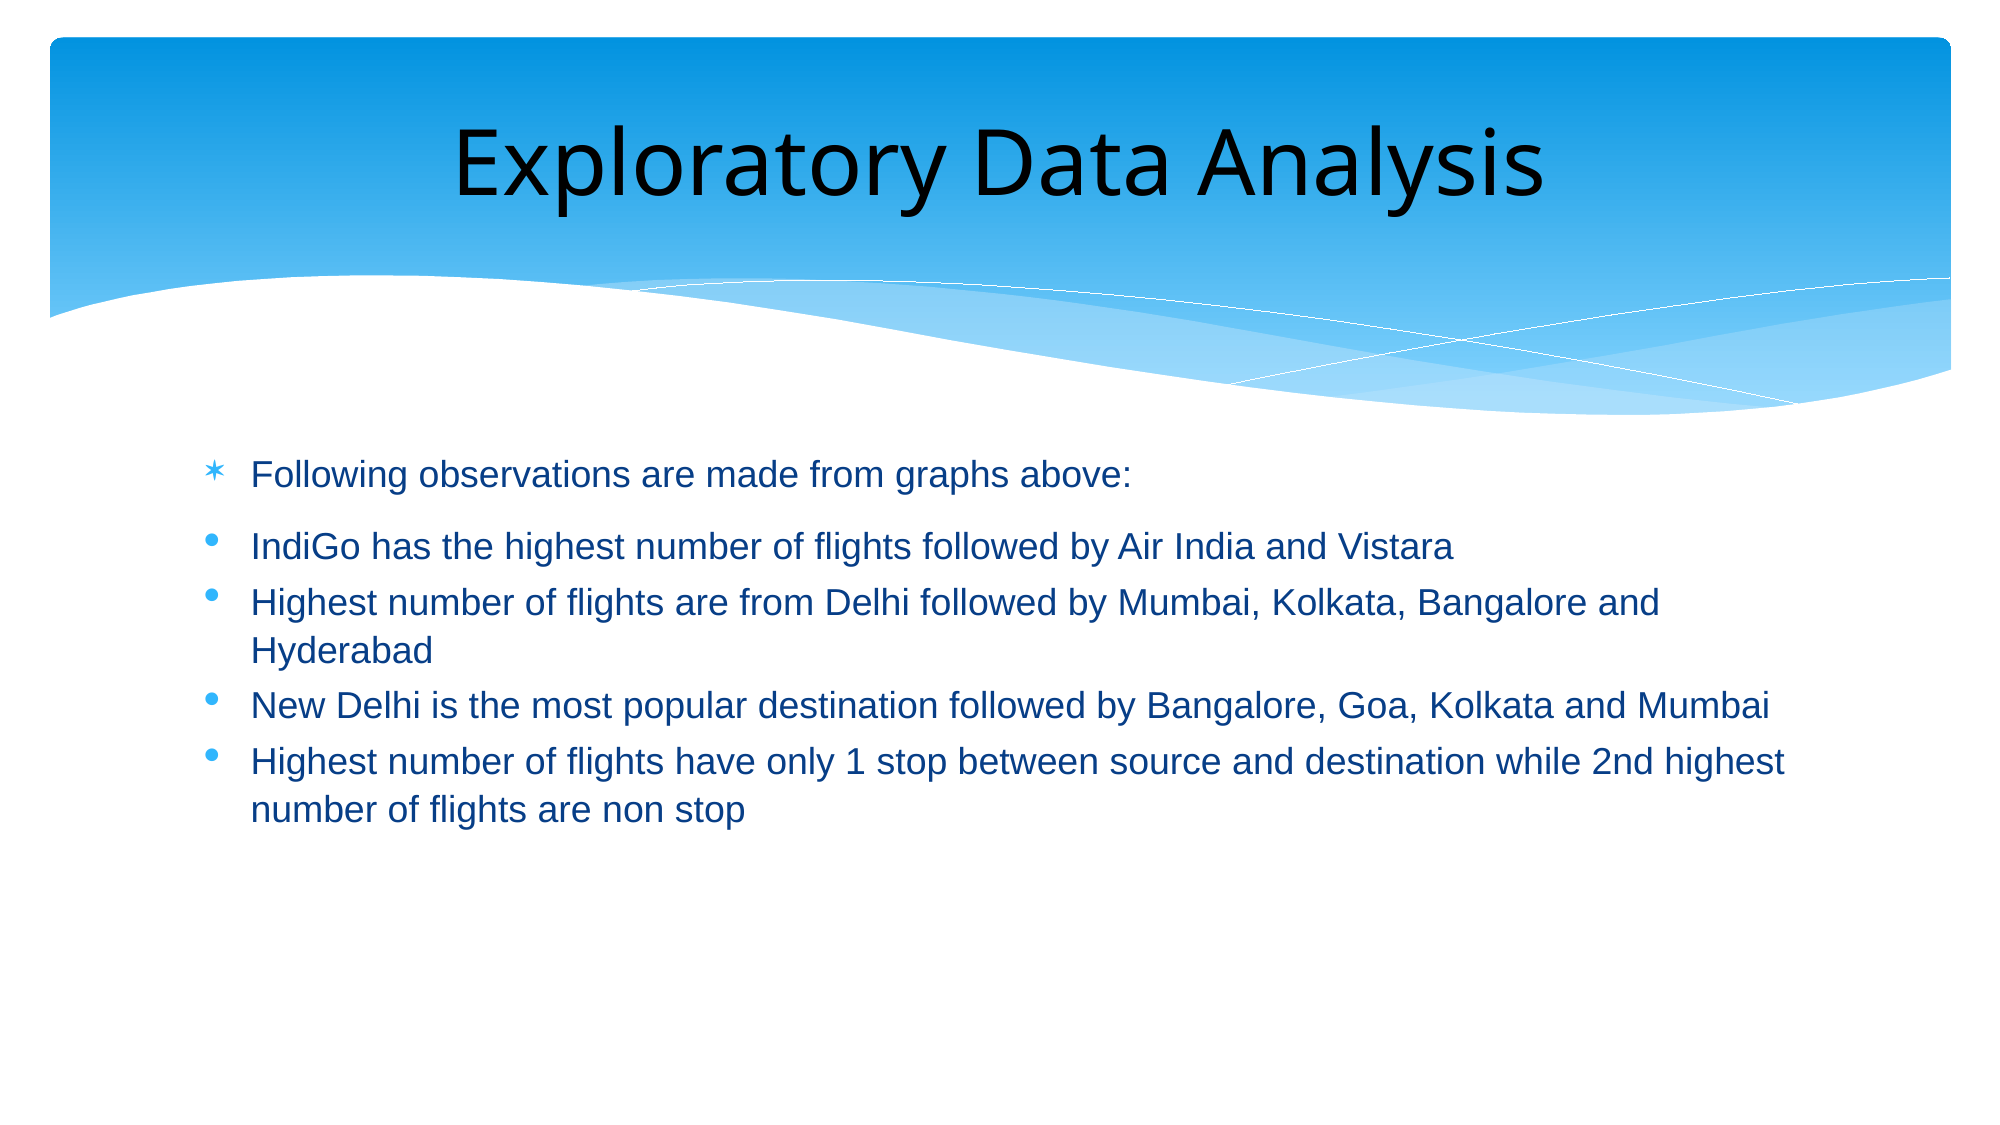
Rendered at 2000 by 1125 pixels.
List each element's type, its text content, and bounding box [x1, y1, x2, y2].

title Exploratory Data Analysis [99, 55, 1900, 261]
list Following observations are made from graphs above: IndiGo has the highest number of flights followed by Air India and Vistara Highest number of flights are from Delhi followed by Mumbai, Kolkata, Bangalore and Hyderabad New Delhi is the most popular destination followed by Bangalore, Goa, Kolkata and Mumbai Highest number of flights have only 1 stop between source and destination while 2nd highest number of flights are non stop [190, 438, 1811, 1005]
